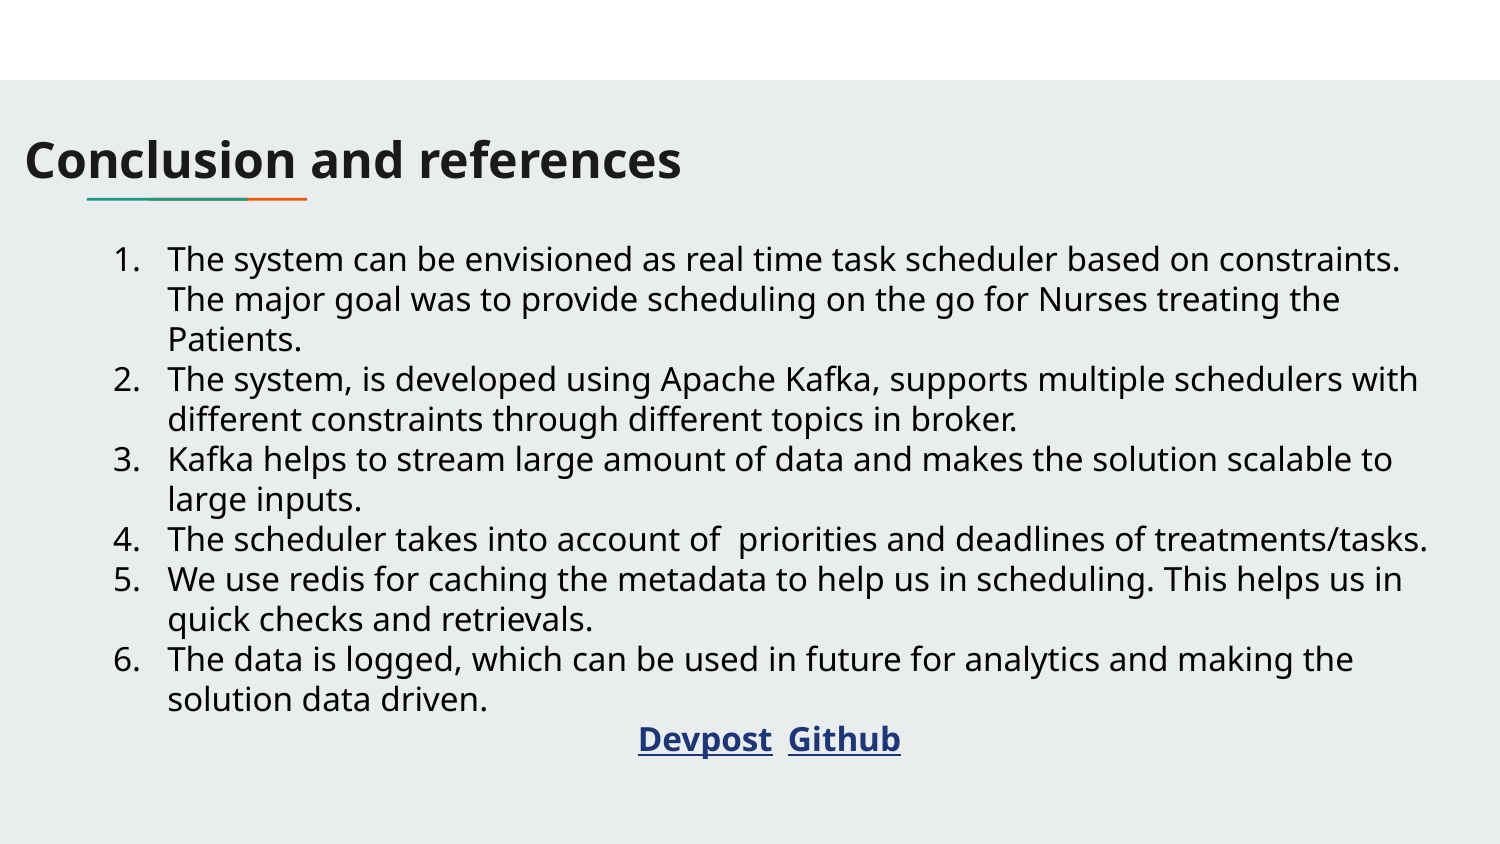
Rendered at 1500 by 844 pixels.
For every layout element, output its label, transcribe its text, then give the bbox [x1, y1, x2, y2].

title Conclusion and references [9, 113, 1271, 194]
text_box The system can be envisioned as real time task scheduler based on constraints. The major goal was to provide scheduling on the go for Nurses treating the Patients. The system, is developed using Apache Kafka, supports multiple schedulers with different constraints through different topics in broker. Kafka helps to stream large amount of data and makes the solution scalable to large inputs. The scheduler takes into account of priorities and deadlines of treatments/tasks. We use redis for caching the metadata to help us in scheduling. This helps us in quick checks and retrievals. The data is logged, which can be used in future for analytics and making the solution data driven. Devpost Github [77, 223, 1462, 789]
